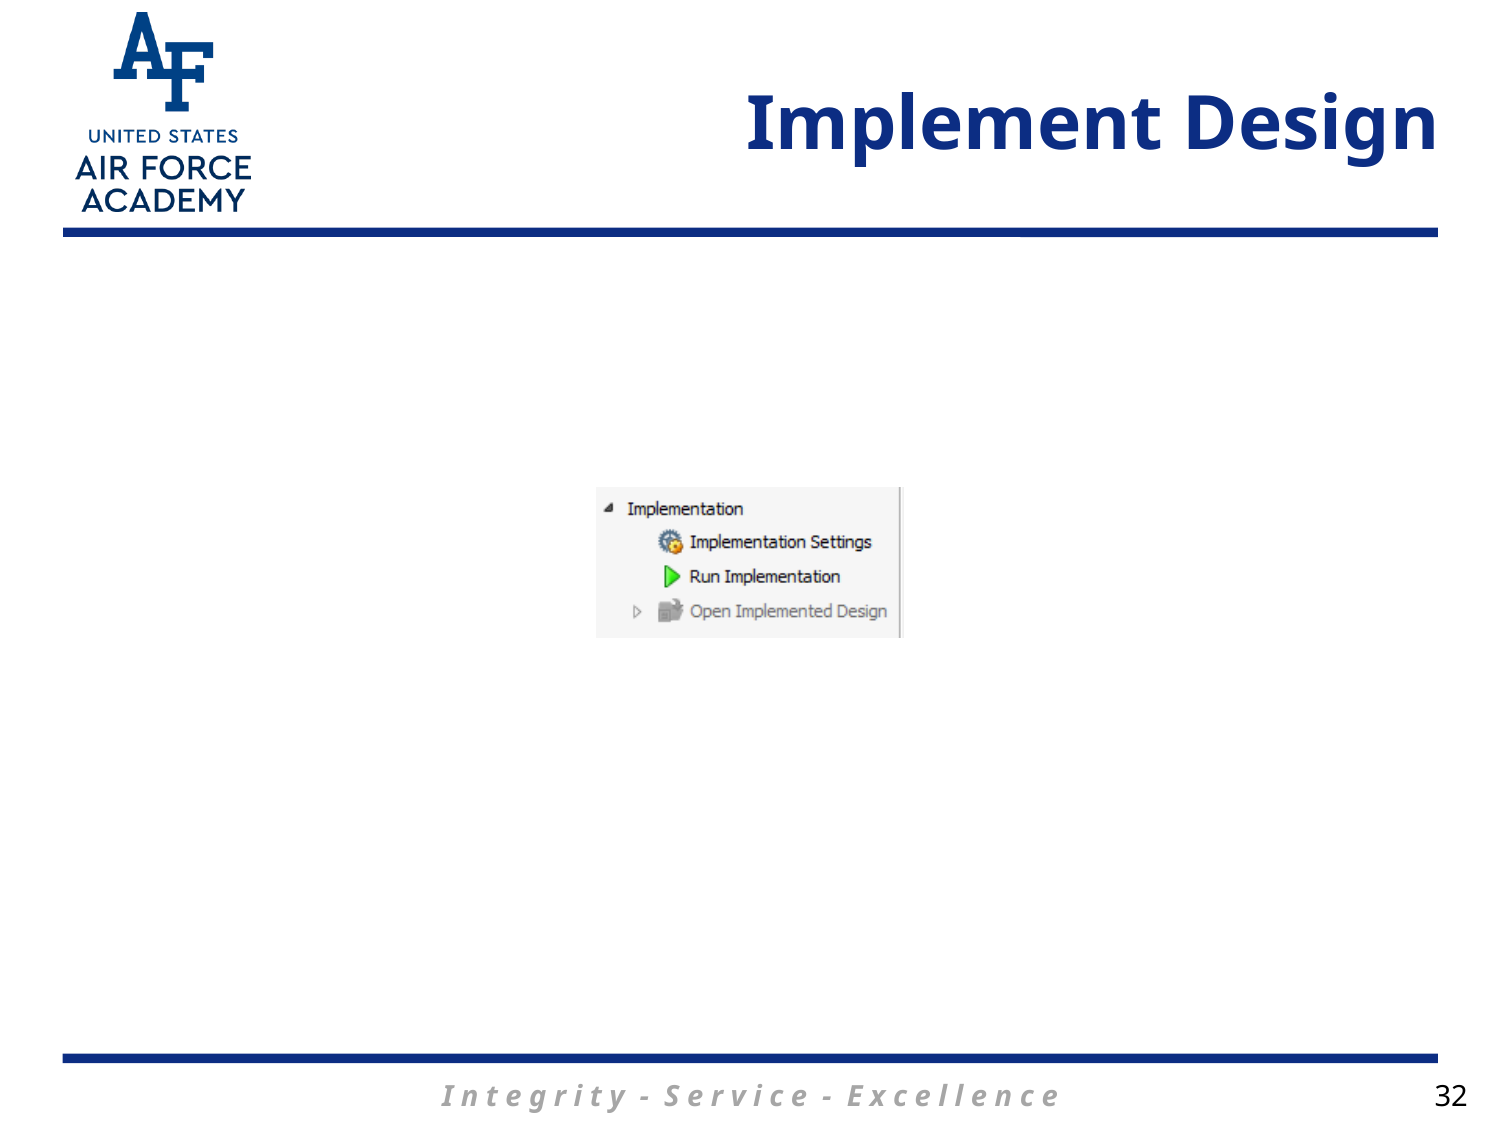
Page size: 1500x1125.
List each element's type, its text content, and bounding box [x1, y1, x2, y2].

picture [595, 487, 905, 638]
title Implement Design [299, 29, 1456, 211]
text_box 32 [1402, 1069, 1500, 1125]
picture [75, 12, 251, 212]
